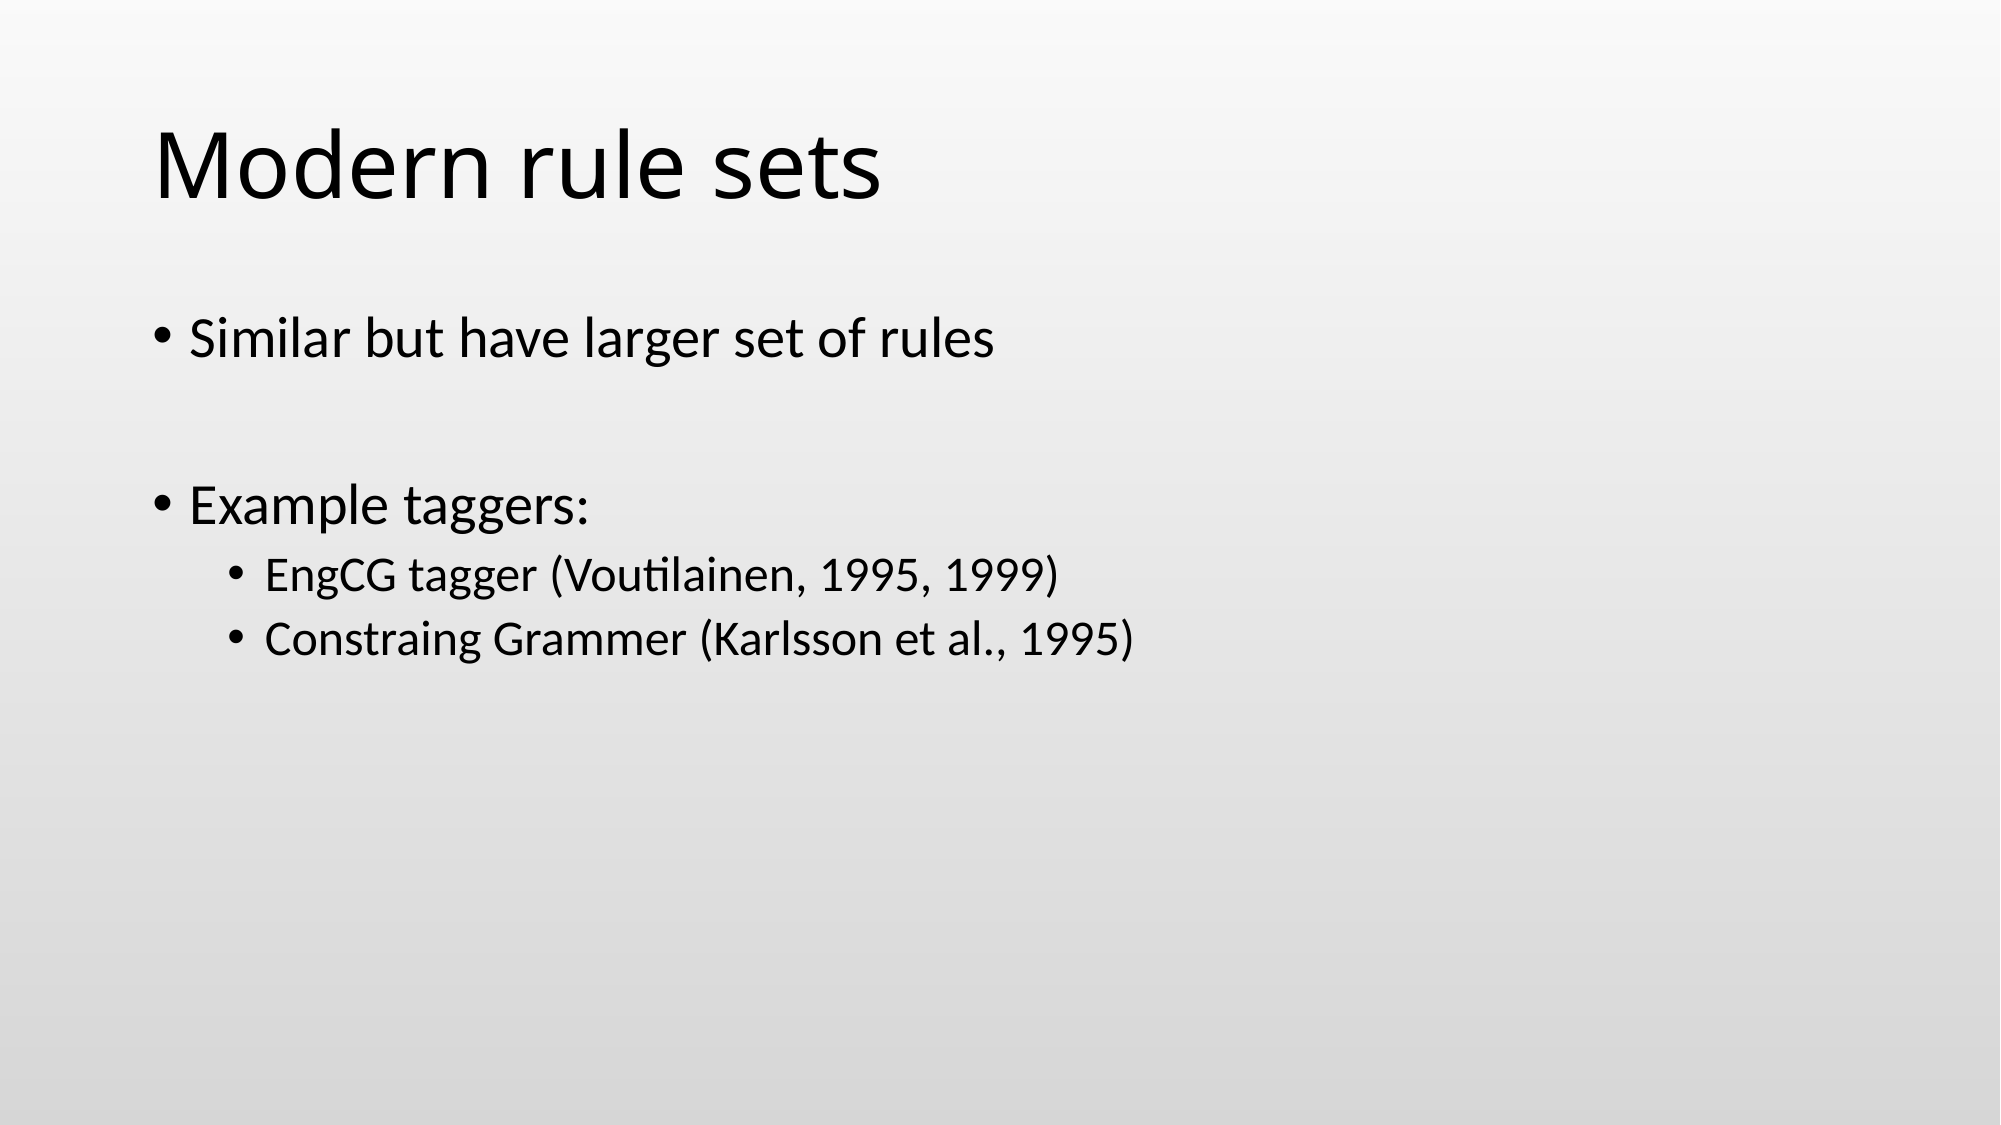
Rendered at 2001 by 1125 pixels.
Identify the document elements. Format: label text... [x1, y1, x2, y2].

title Modern rule sets [137, 59, 1863, 278]
list Similar but have larger set of rules Example taggers: EngCG tagger (Voutilainen, 1995, 1999) Constraing Grammer (Karlsson et al., 1995) [137, 299, 1863, 1014]
